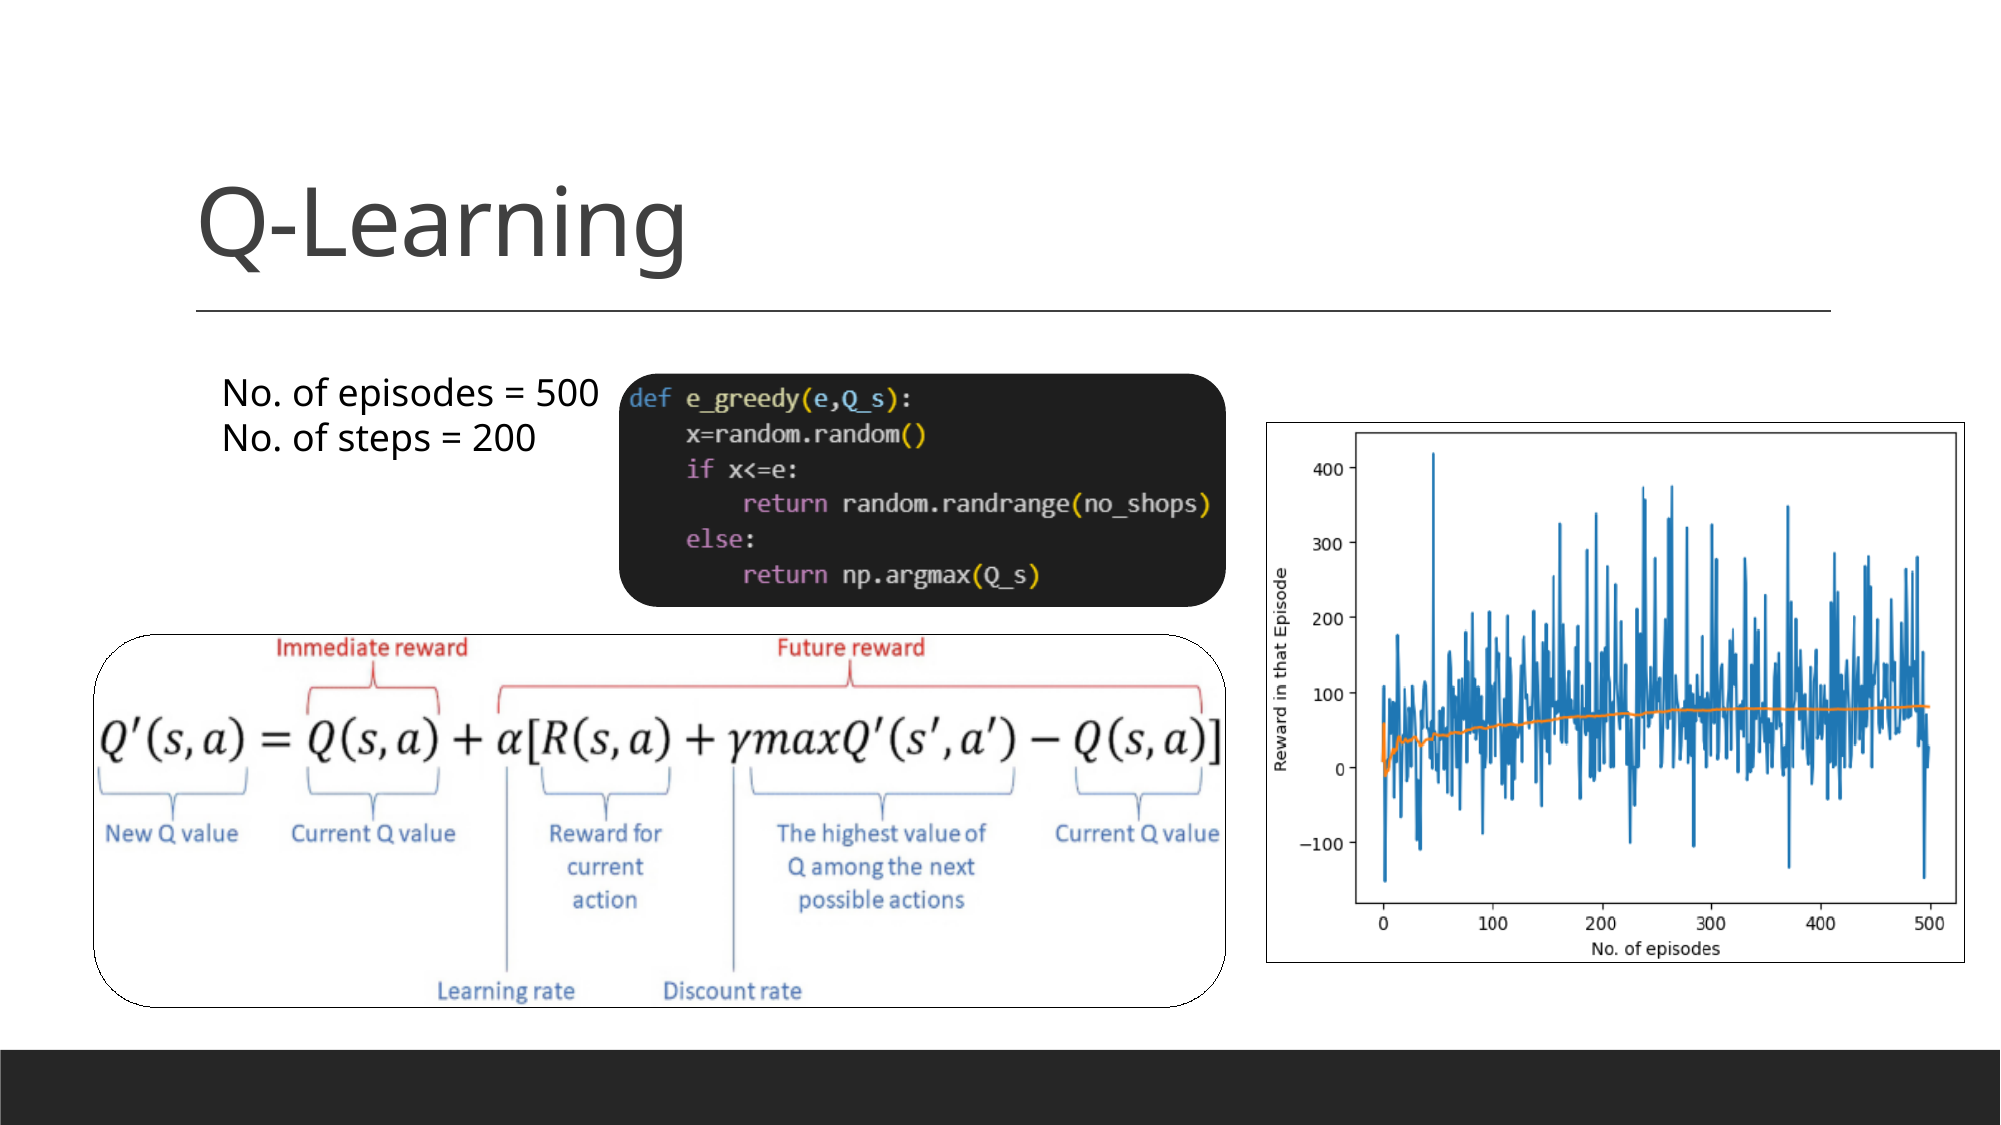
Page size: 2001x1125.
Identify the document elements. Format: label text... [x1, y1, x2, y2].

title Q-Learning [180, 47, 1830, 285]
picture [1265, 422, 1965, 964]
picture [618, 373, 1227, 608]
picture [93, 634, 1227, 1008]
